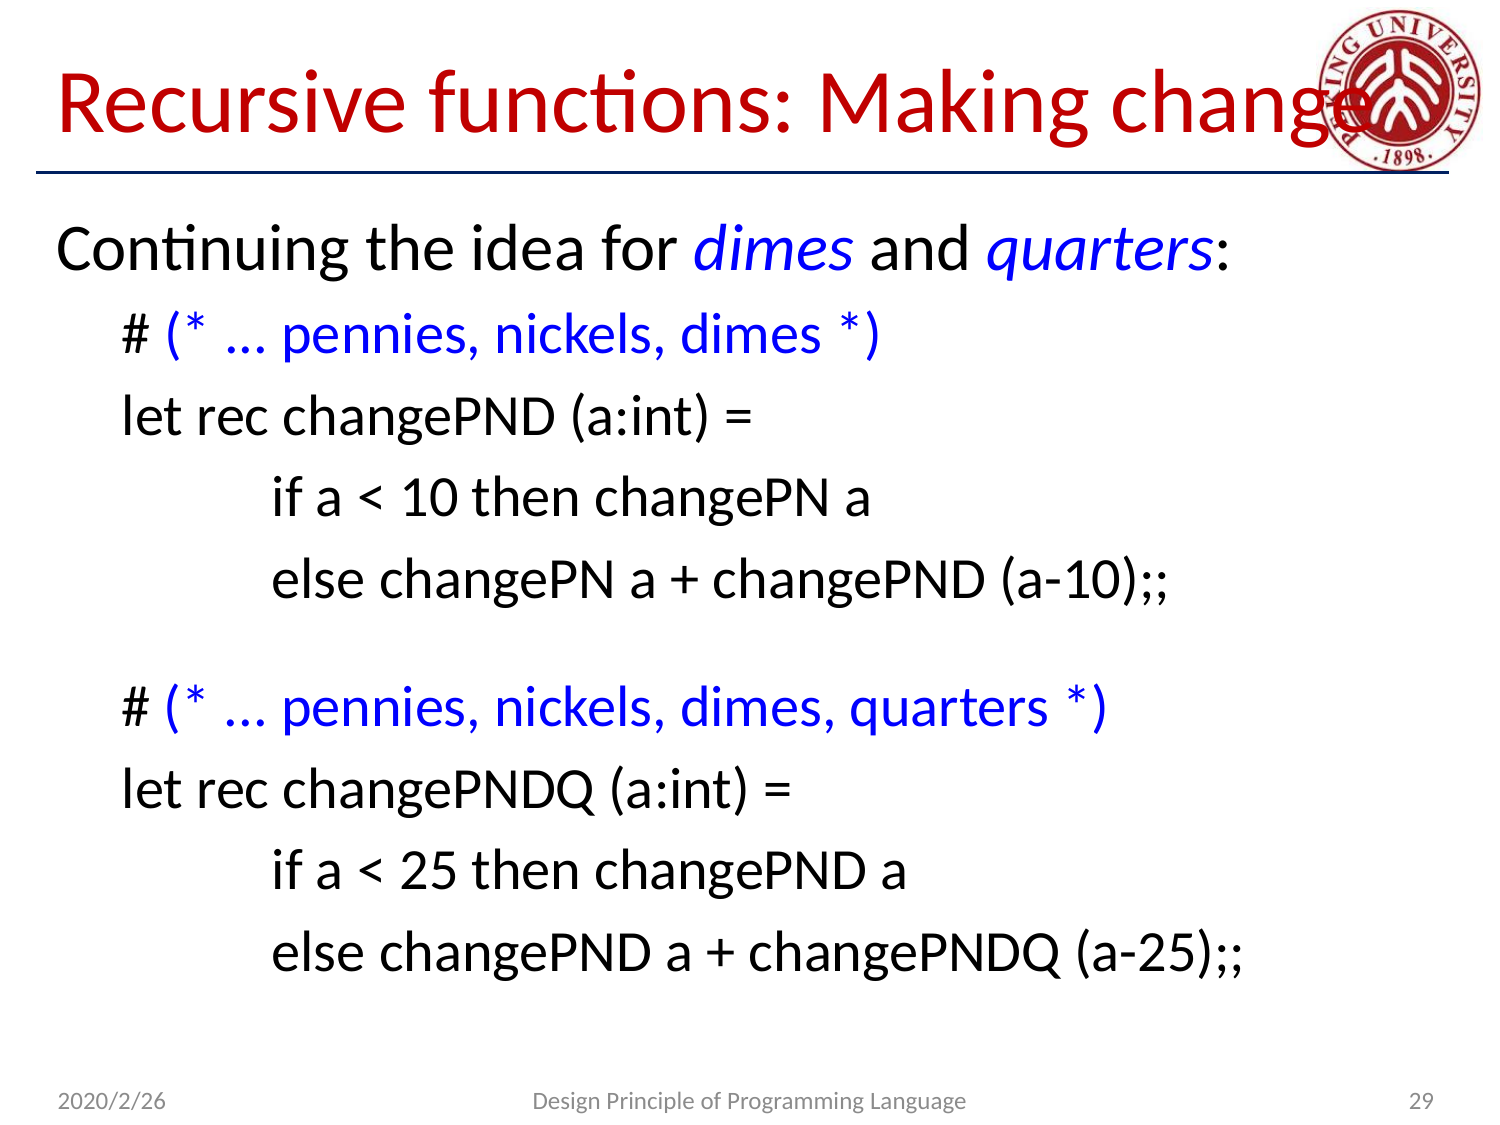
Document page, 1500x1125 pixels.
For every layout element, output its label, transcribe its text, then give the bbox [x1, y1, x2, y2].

footer Design Principle of Programming Language [512, 1069, 988, 1125]
slide_number 29 [1099, 1069, 1450, 1125]
list Continuing the idea for dimes and quarters: # (* ... pennies, nickels, dimes *) let rec changePND (a:int) = if a < 10 then changePN a else changePN a + changePND (a-10);; # (* ... pennies, nickels, dimes, quarters *) let rec changePNDQ (a:int) = if a < 25 then changePND a else changePND a + changePNDQ (a-25);; [41, 196, 1449, 1024]
picture [1316, 7, 1483, 174]
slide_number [42, 1069, 393, 1125]
title Recursive functions: Making change [41, 19, 1392, 173]
